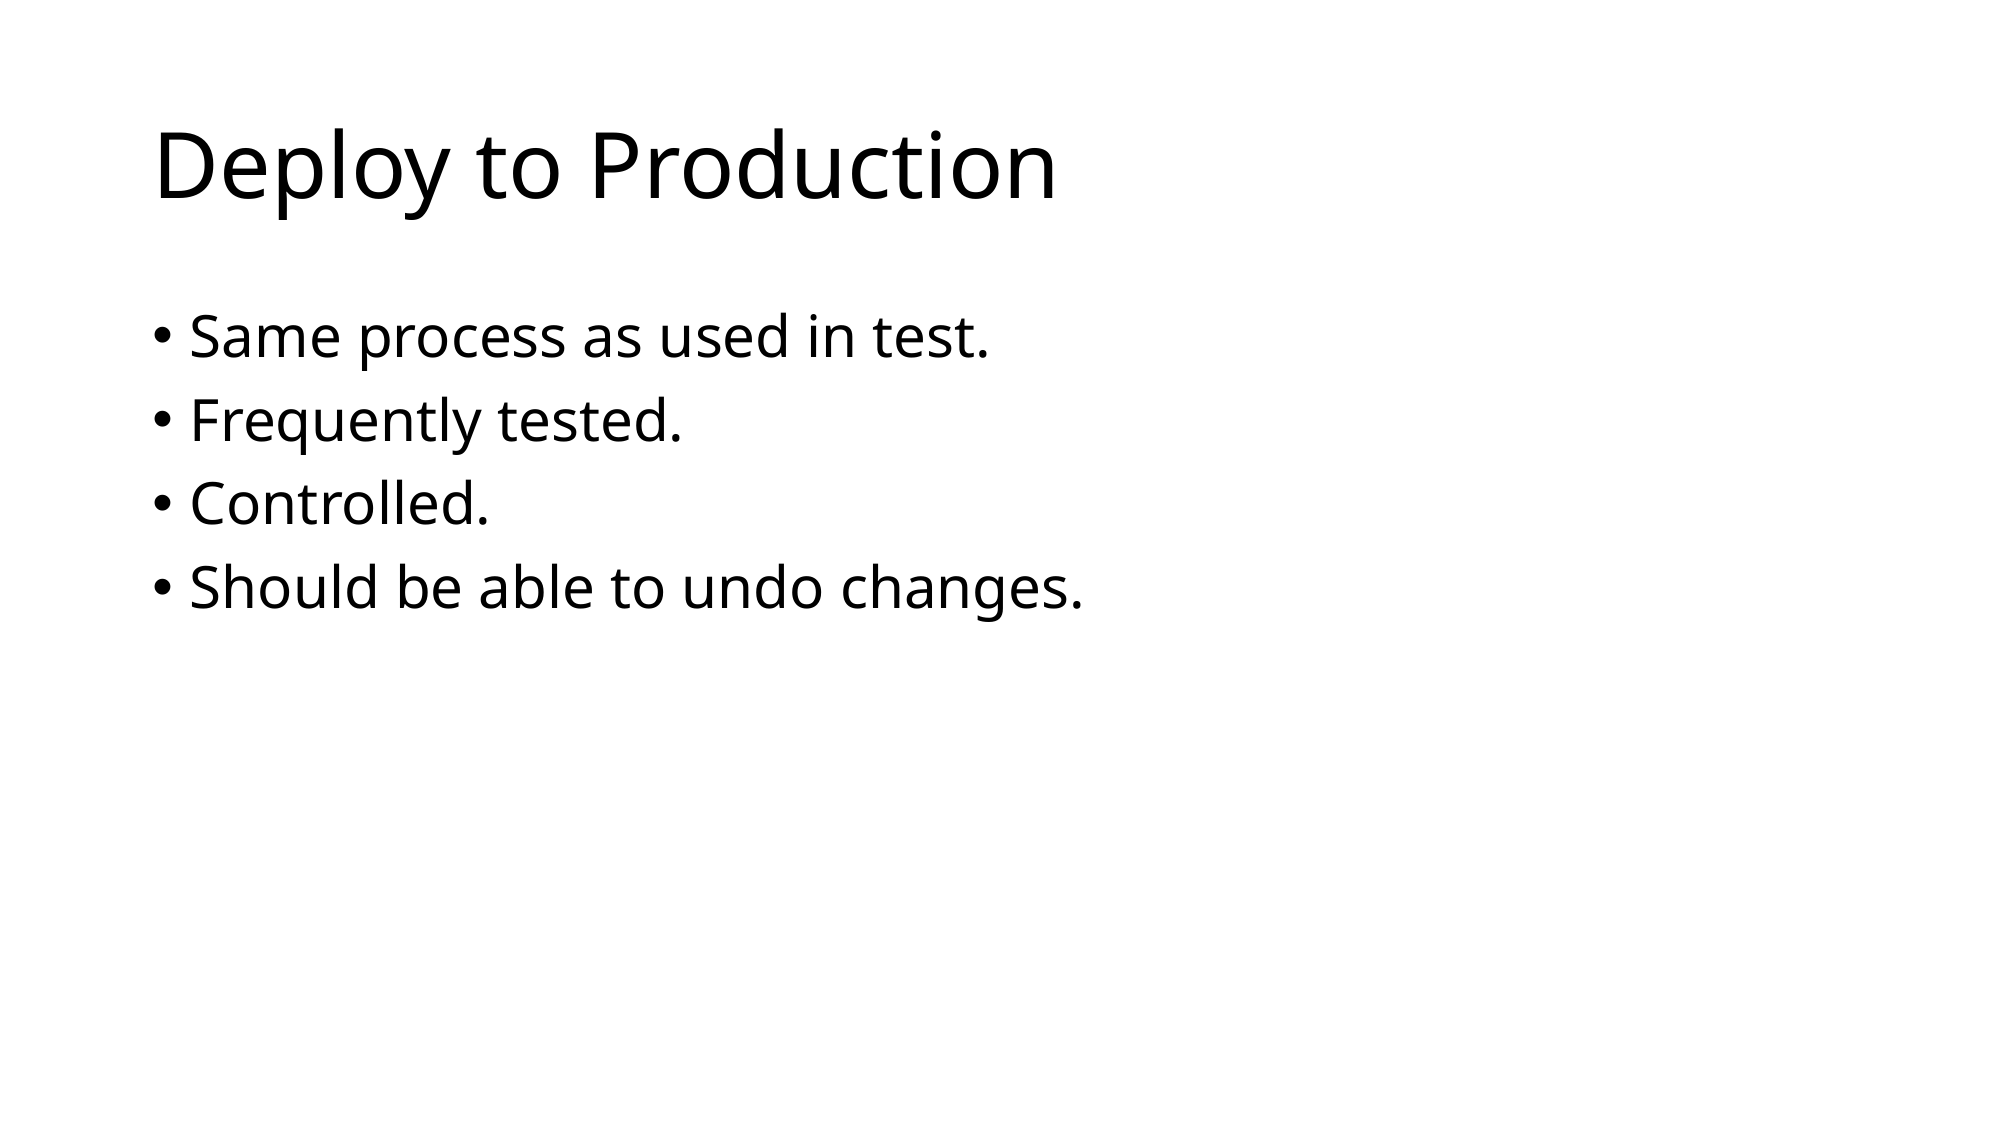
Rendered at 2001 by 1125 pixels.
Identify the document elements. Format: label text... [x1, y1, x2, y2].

title Deploy to Production [137, 59, 1863, 278]
list Same process as used in test. Frequently tested. Controlled. Should be able to undo changes. [137, 299, 1863, 1014]
